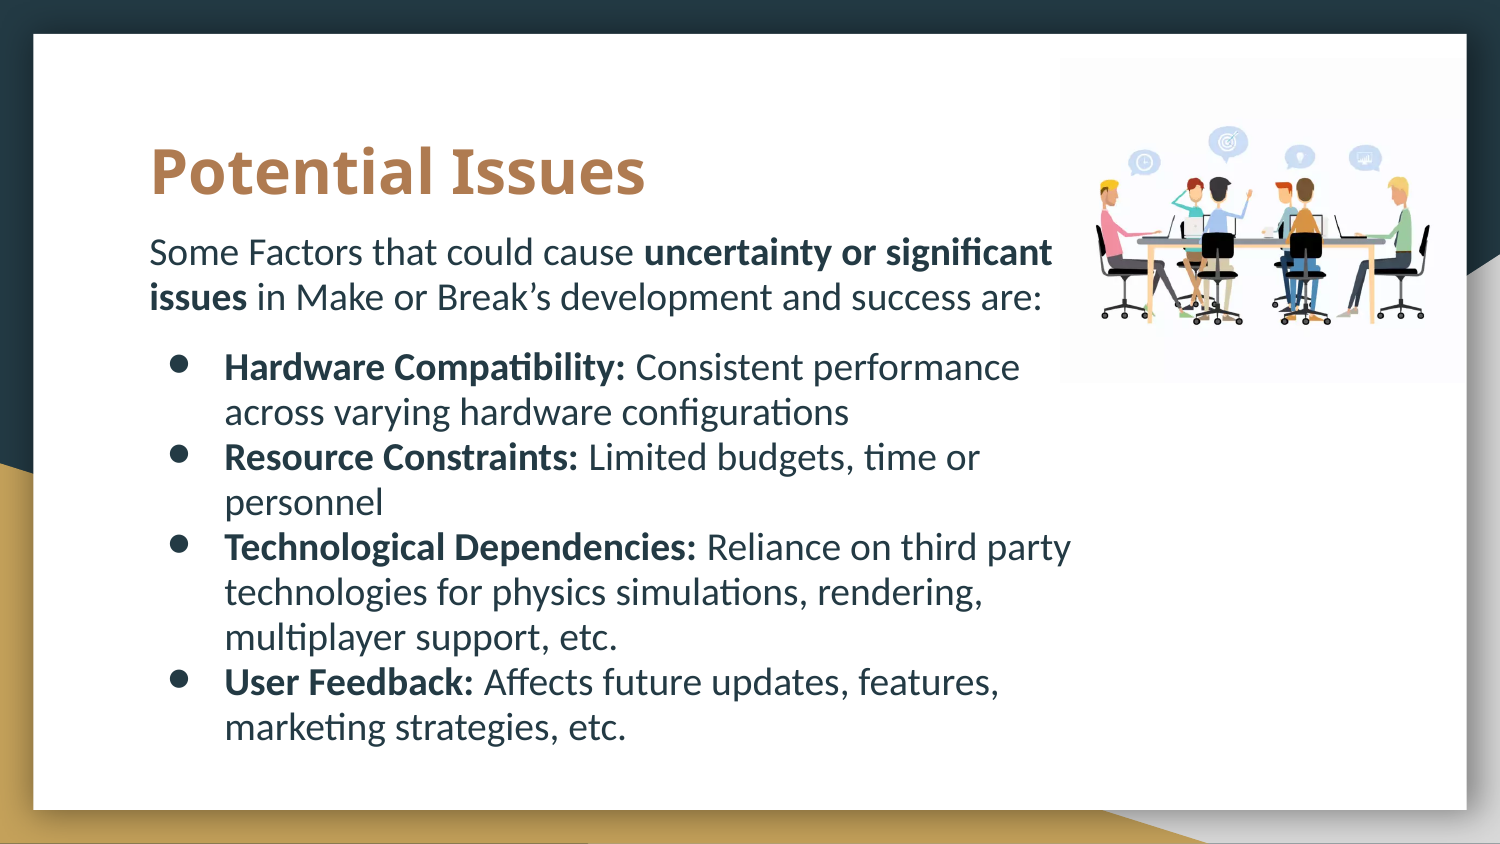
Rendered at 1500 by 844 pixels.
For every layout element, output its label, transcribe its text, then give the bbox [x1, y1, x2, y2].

picture [1059, 58, 1465, 383]
list Some Factors that could cause uncertainty or significant issues in Make or Break’s development and success are: Hardware Compatibility: Consistent performance across varying hardware configurations Resource Constraints: Limited budgets, time or personnel Technological Dependencies: Reliance on third party technologies for physics simulations, rendering, multiplayer support, etc. User Feedback: Affects future updates, features, marketing strategies, etc. [134, 214, 1090, 751]
title Potential Issues [134, 117, 1054, 214]
